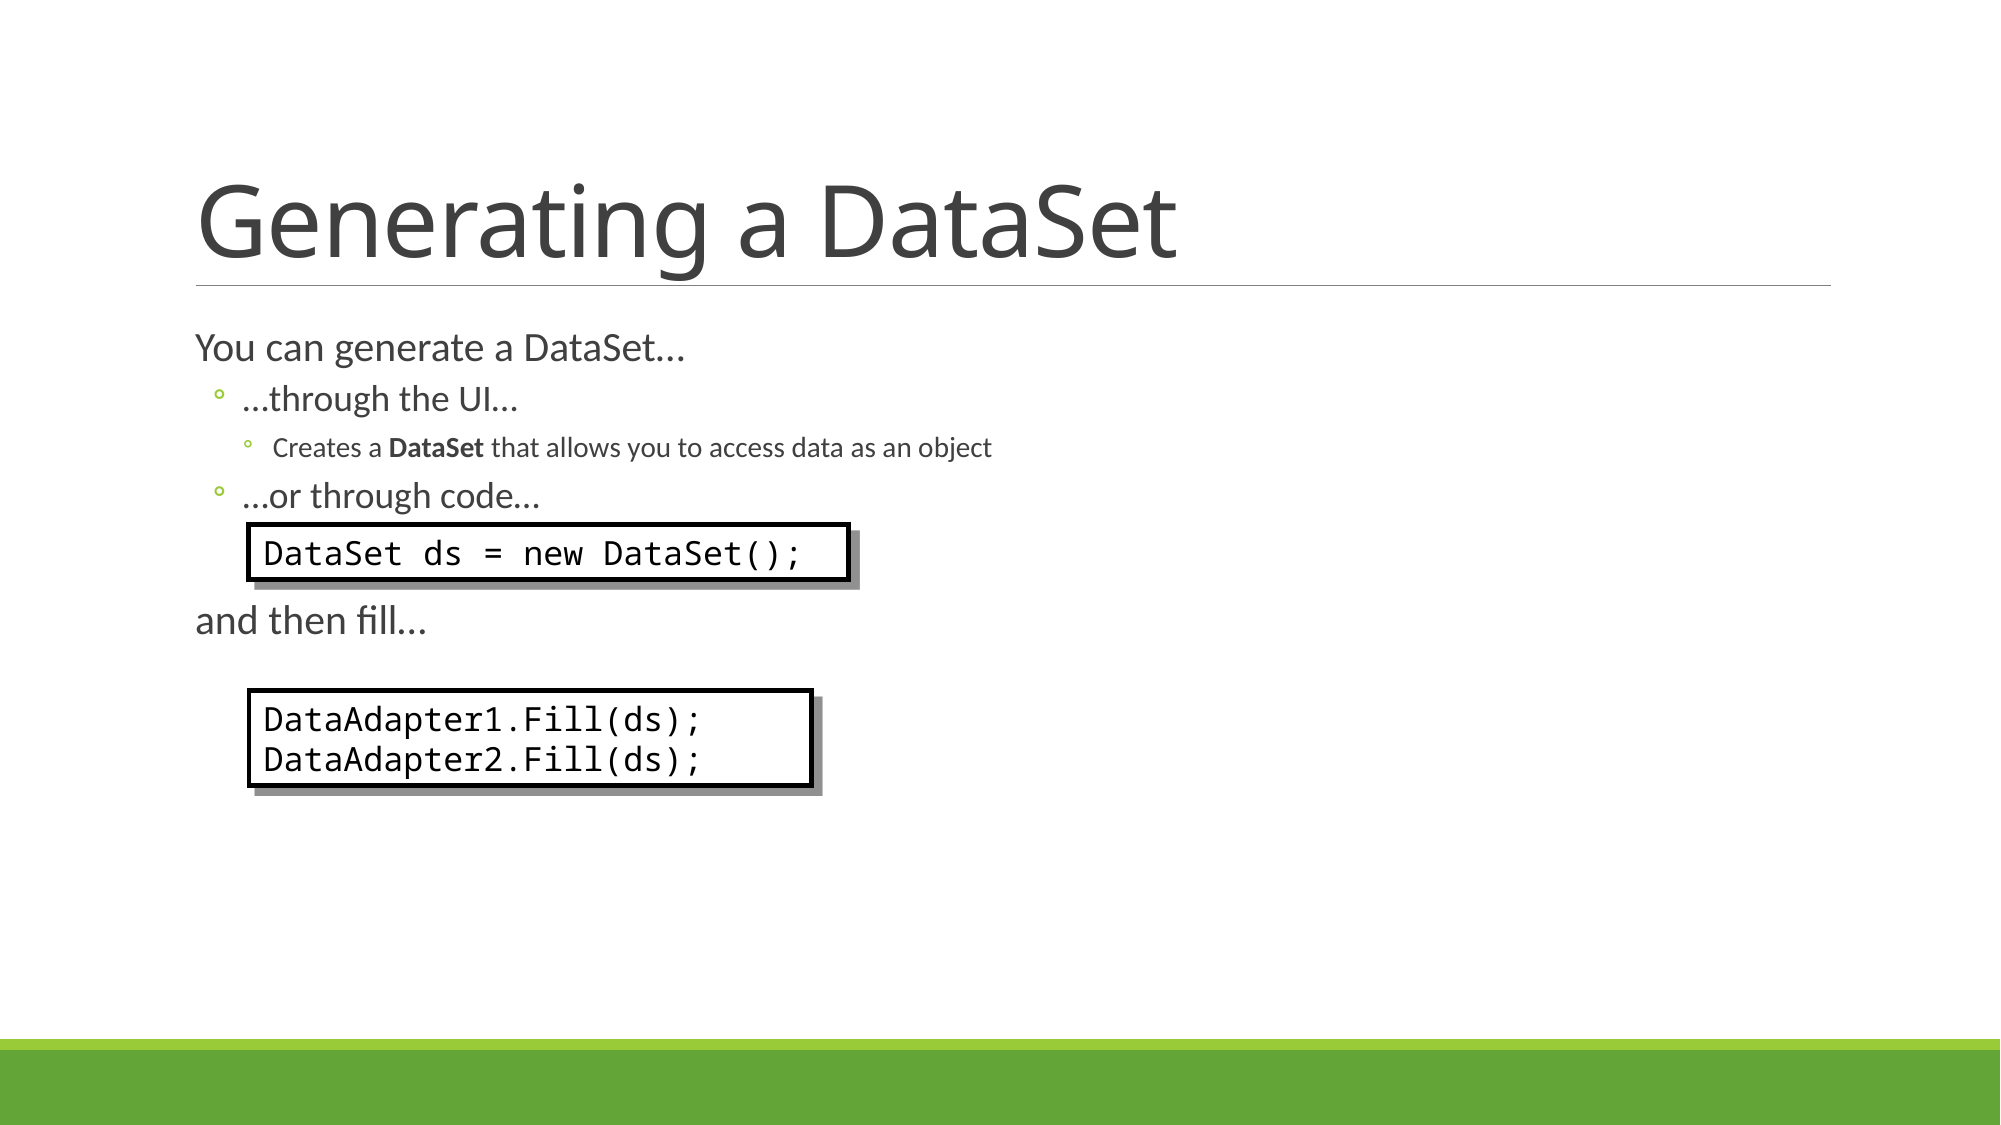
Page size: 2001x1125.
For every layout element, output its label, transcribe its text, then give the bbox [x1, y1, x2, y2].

title Generating a DataSet [180, 47, 1830, 285]
list You can generate a DataSet… …through the UI… Creates a DataSet that allows you to access data as an object …or through code… and then fill… [180, 318, 1581, 941]
text_box DataSet ds = new DataSet(); [248, 524, 849, 580]
text_box DataAdapter1.Fill(ds); DataAdapter2.Fill(ds); [248, 690, 812, 786]
